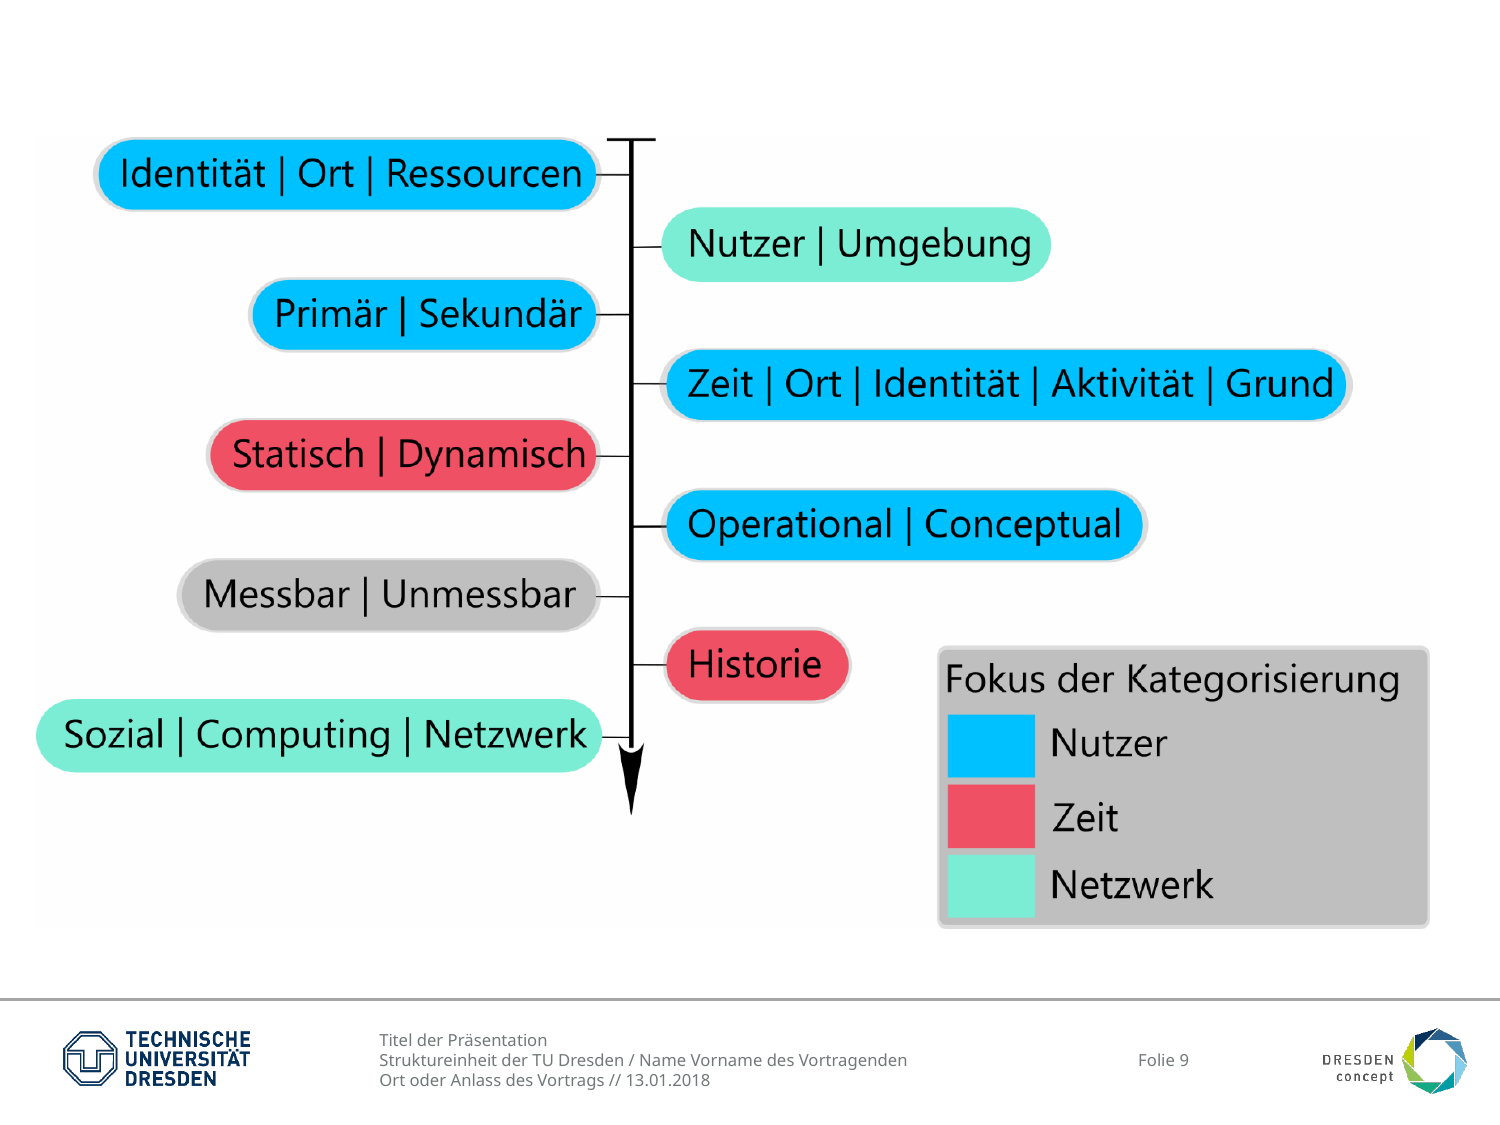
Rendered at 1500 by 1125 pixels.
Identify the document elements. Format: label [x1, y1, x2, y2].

picture [35, 137, 1430, 929]
picture [63, 1031, 250, 1086]
picture [1323, 1028, 1467, 1094]
